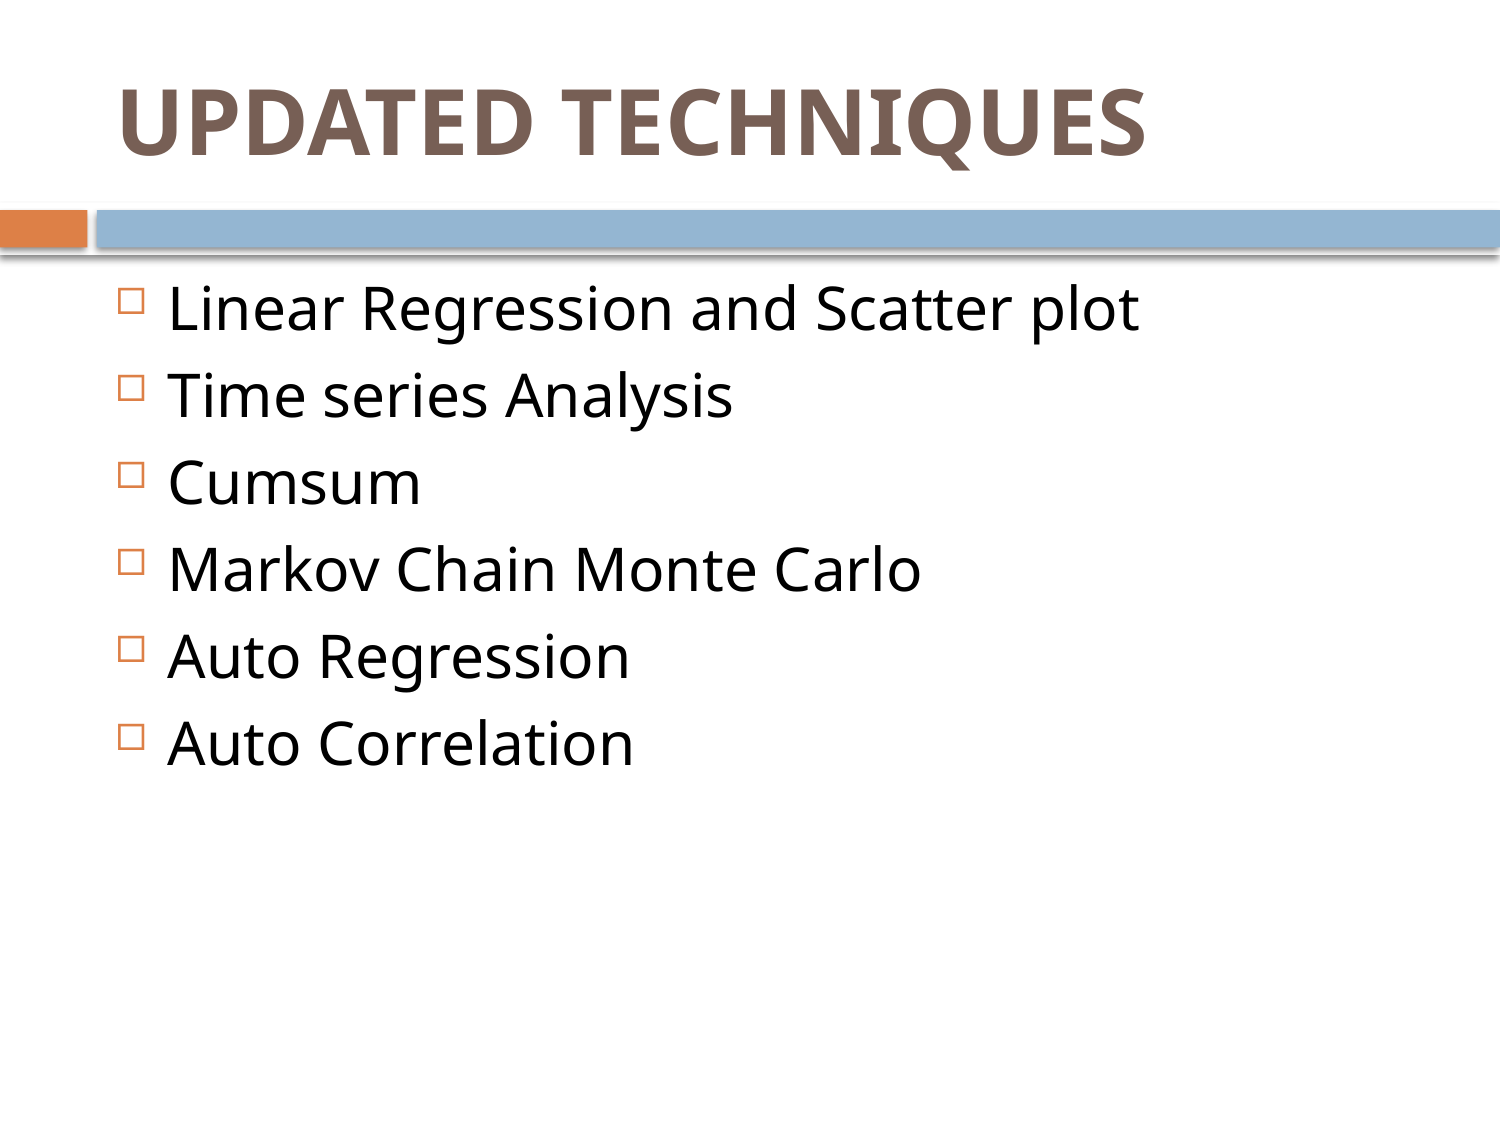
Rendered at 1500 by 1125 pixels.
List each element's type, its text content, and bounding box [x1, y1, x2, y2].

title UPDATED TECHNIQUES [100, 37, 1438, 200]
list Linear Regression and Scatter plot Time series Analysis Cumsum Markov Chain Monte Carlo Auto Regression Auto Correlation [100, 262, 1438, 1000]
